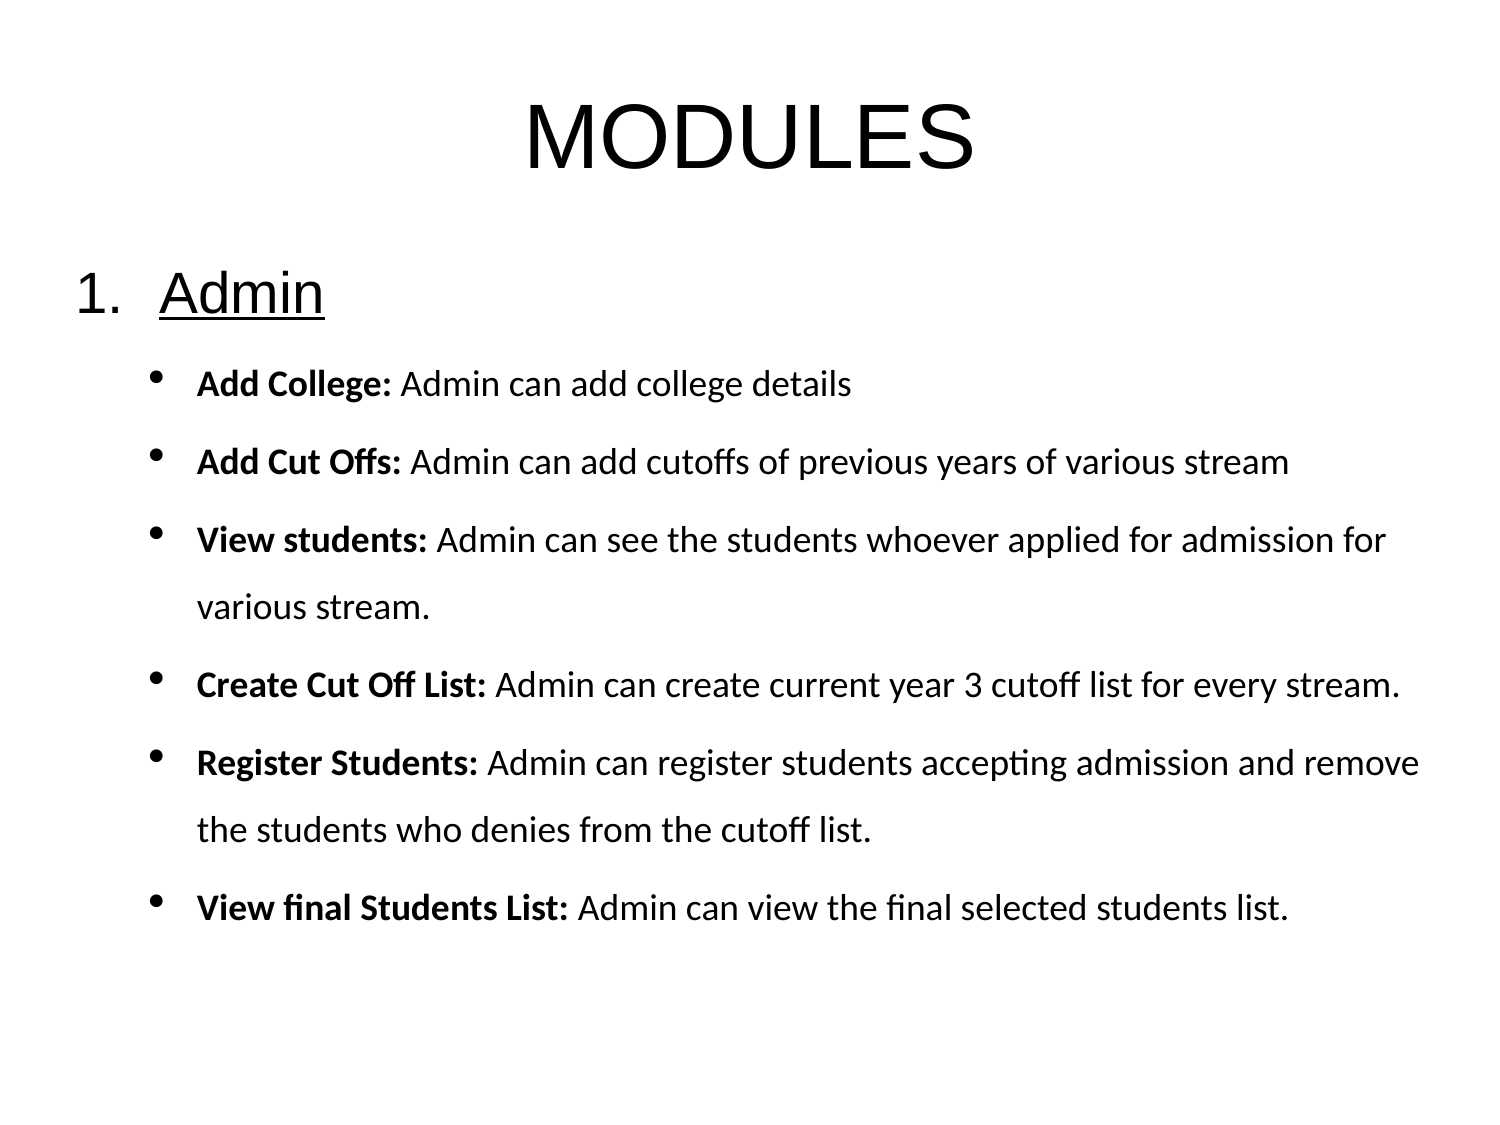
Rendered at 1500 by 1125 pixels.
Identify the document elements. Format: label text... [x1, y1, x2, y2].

title MODULES [75, 44, 1425, 233]
list Admin Add College: Admin can add college details Add Cut Offs: Admin can add cutoffs of previous years of various stream View students: Admin can see the students whoever applied for admission for various stream. Create Cut Off List: Admin can create current year 3 cutoff list for every stream. Register Students: Admin can register students accepting admission and remove the students who denies from the cutoff list. View final Students List: Admin can view the final selected students list. [75, 263, 1451, 1081]
